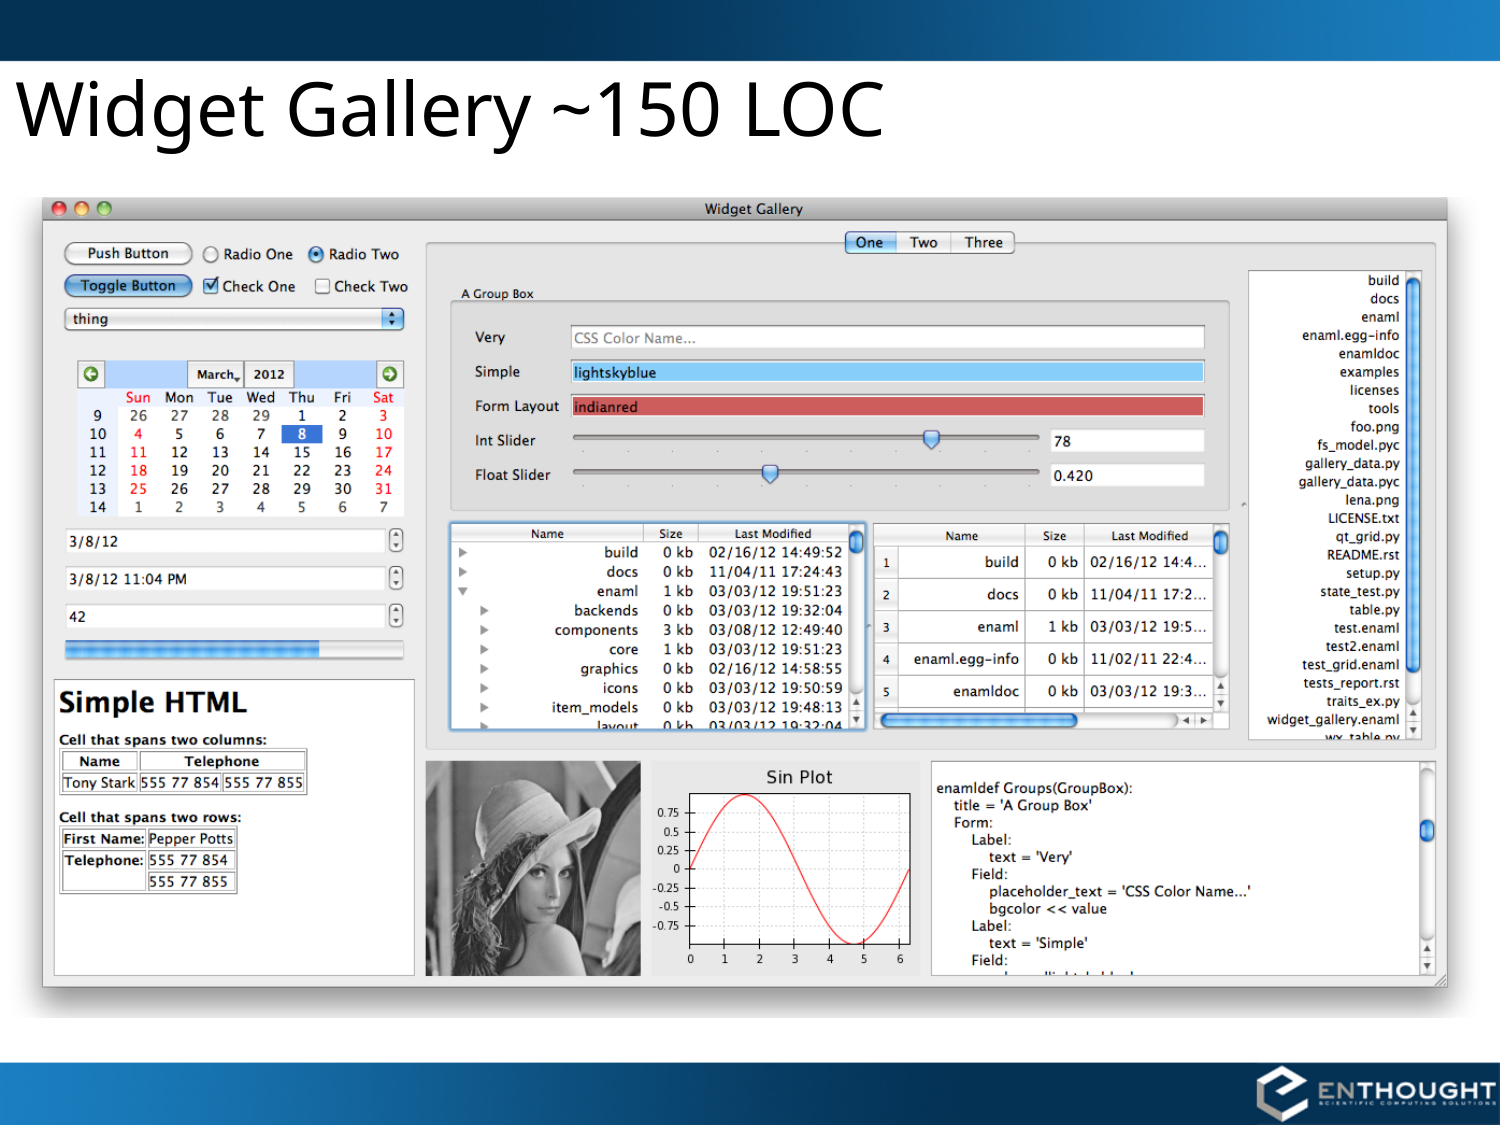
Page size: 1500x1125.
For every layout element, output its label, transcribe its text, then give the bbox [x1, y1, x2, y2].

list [0, 197, 1491, 1018]
picture [0, 0, 1500, 1125]
title Widget Gallery ~150 LOC [0, 12, 1350, 196]
